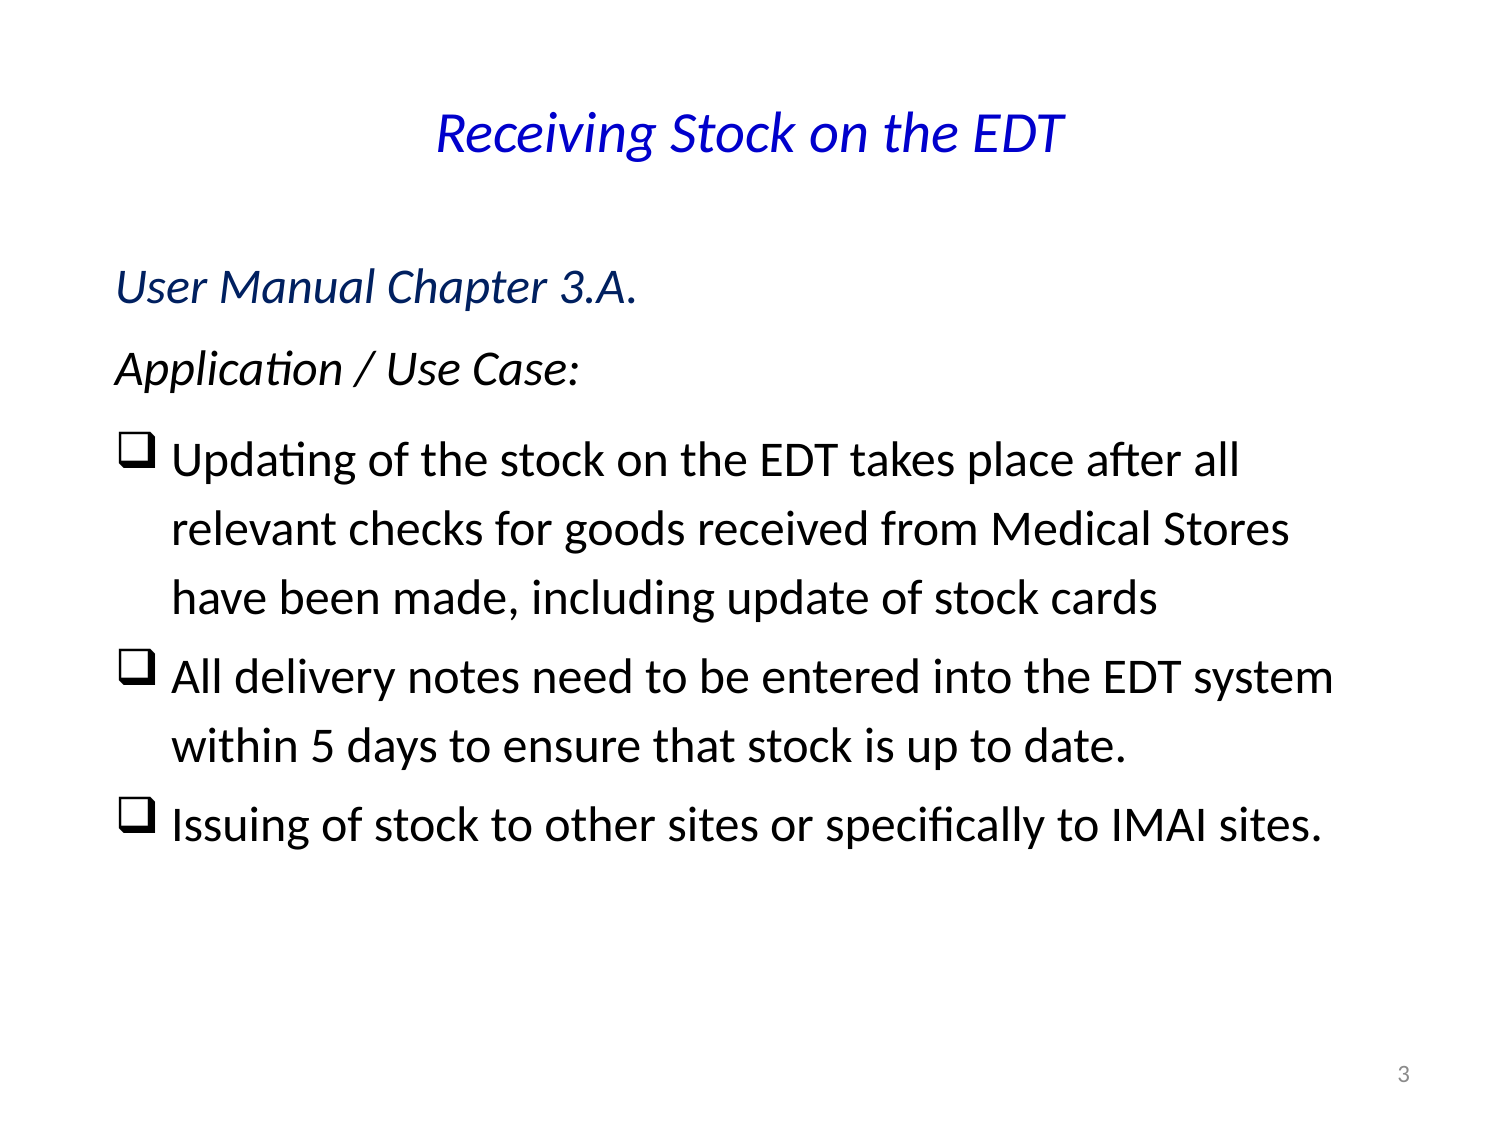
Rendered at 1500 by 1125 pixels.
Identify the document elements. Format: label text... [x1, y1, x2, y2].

text_box User Manual Chapter 3.A. Application / Use Case: Updating of the stock on the EDT takes place after all relevant checks for goods received from Medical Stores have been made, including update of stock cards All delivery notes need to be entered into the EDT system within 5 days to ensure that stock is up to date. Issuing of stock to other sites or specifically to IMAI sites. [99, 237, 1413, 860]
slide_number 3 [1074, 1042, 1425, 1103]
title Receiving Stock on the EDT [75, 45, 1425, 213]
